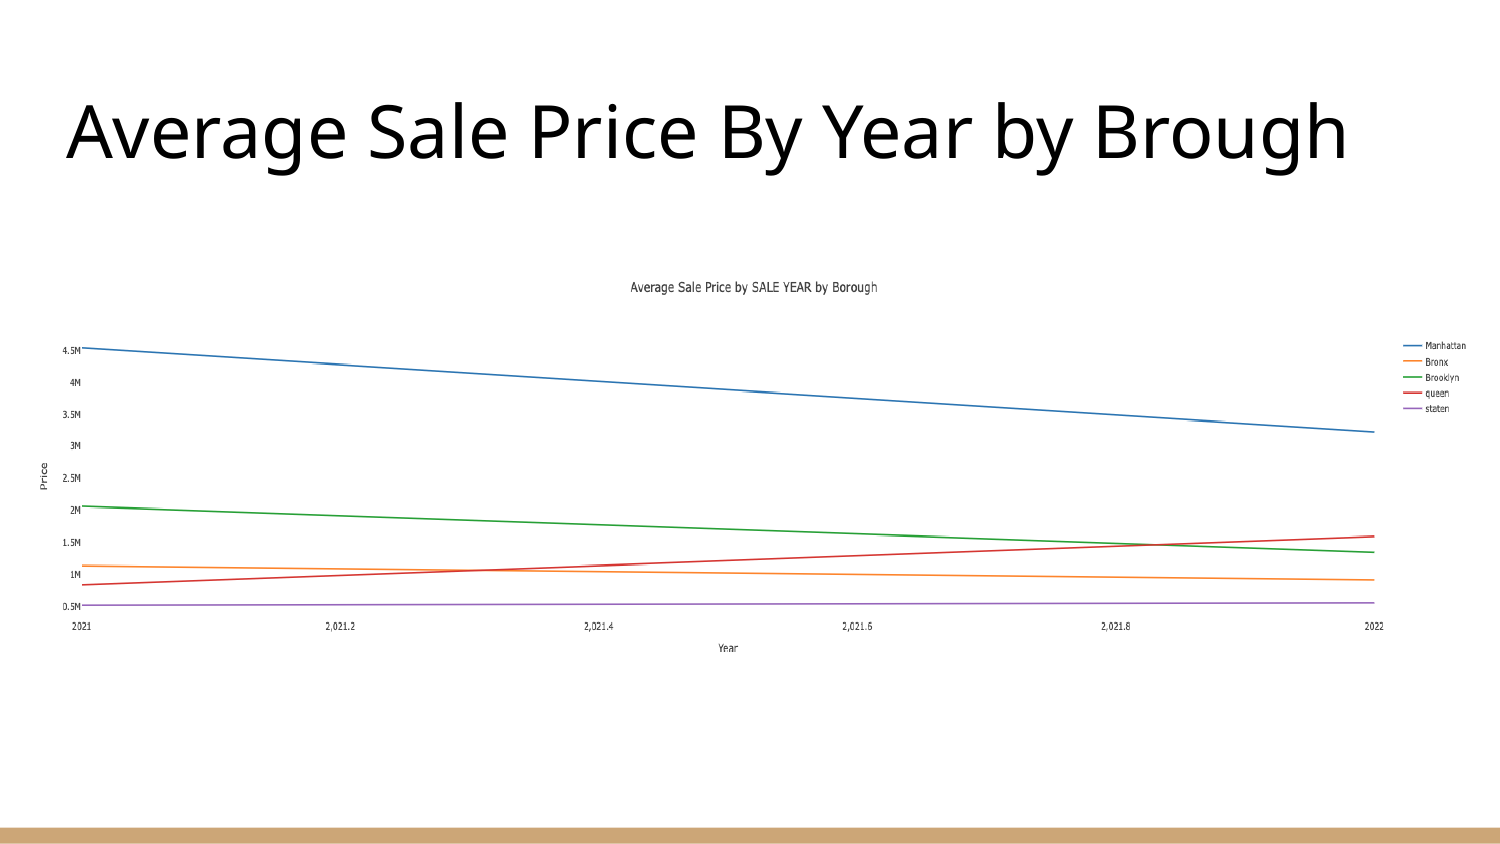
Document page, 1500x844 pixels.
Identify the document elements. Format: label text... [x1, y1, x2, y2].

title Average Sale Price By Year by Brough [51, 51, 1449, 189]
picture [25, 248, 1475, 652]
